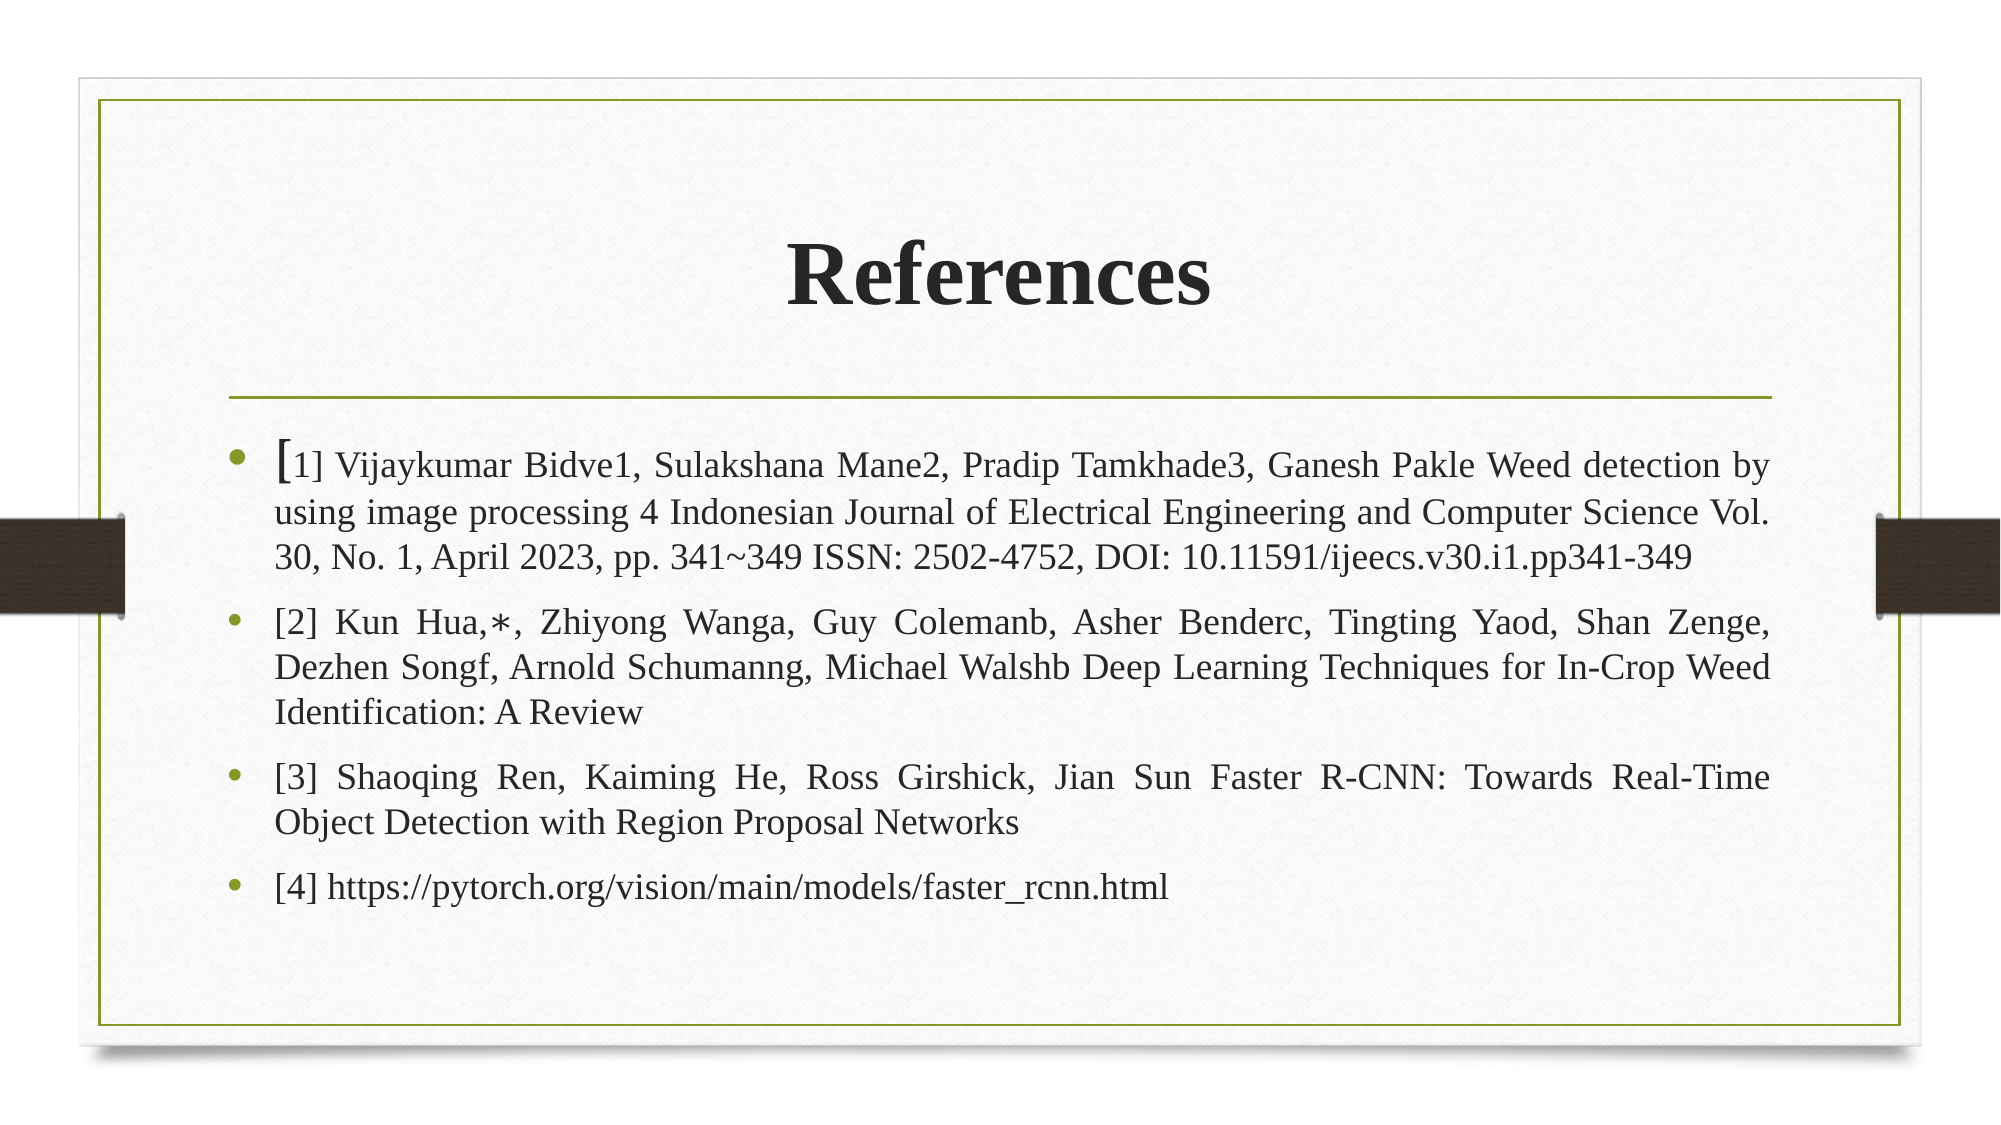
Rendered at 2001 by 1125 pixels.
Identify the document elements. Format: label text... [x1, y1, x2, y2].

list [1] Vijaykumar Bidve1, Sulakshana Mane2, Pradip Tamkhade3, Ganesh Pakle Weed detection by using image processing 4 Indonesian Journal of Electrical Engineering and Computer Science Vol. 30, No. 1, April 2023, pp. 341~349 ISSN: 2502-4752, DOI: 10.11591/ijeecs.v30.i1.pp341-349 [2] Kun Hua,∗, Zhiyong Wanga, Guy Colemanb, Asher Benderc, Tingting Yaod, Shan Zenge, Dezhen Songf, Arnold Schumanng, Michael Walshb Deep Learning Techniques for In-Crop Weed Identification: A Review [3] Shaoqing Ren, Kaiming He, Ross Girshick, Jian Sun Faster R-CNN: Towards Real-Time Object Detection with Region Proposal Networks [4] https://pytorch.org/vision/main/models/faster_rcnn.html [212, 419, 1788, 964]
title References [212, 161, 1788, 375]
picture [0, 0, 2001, 1125]
